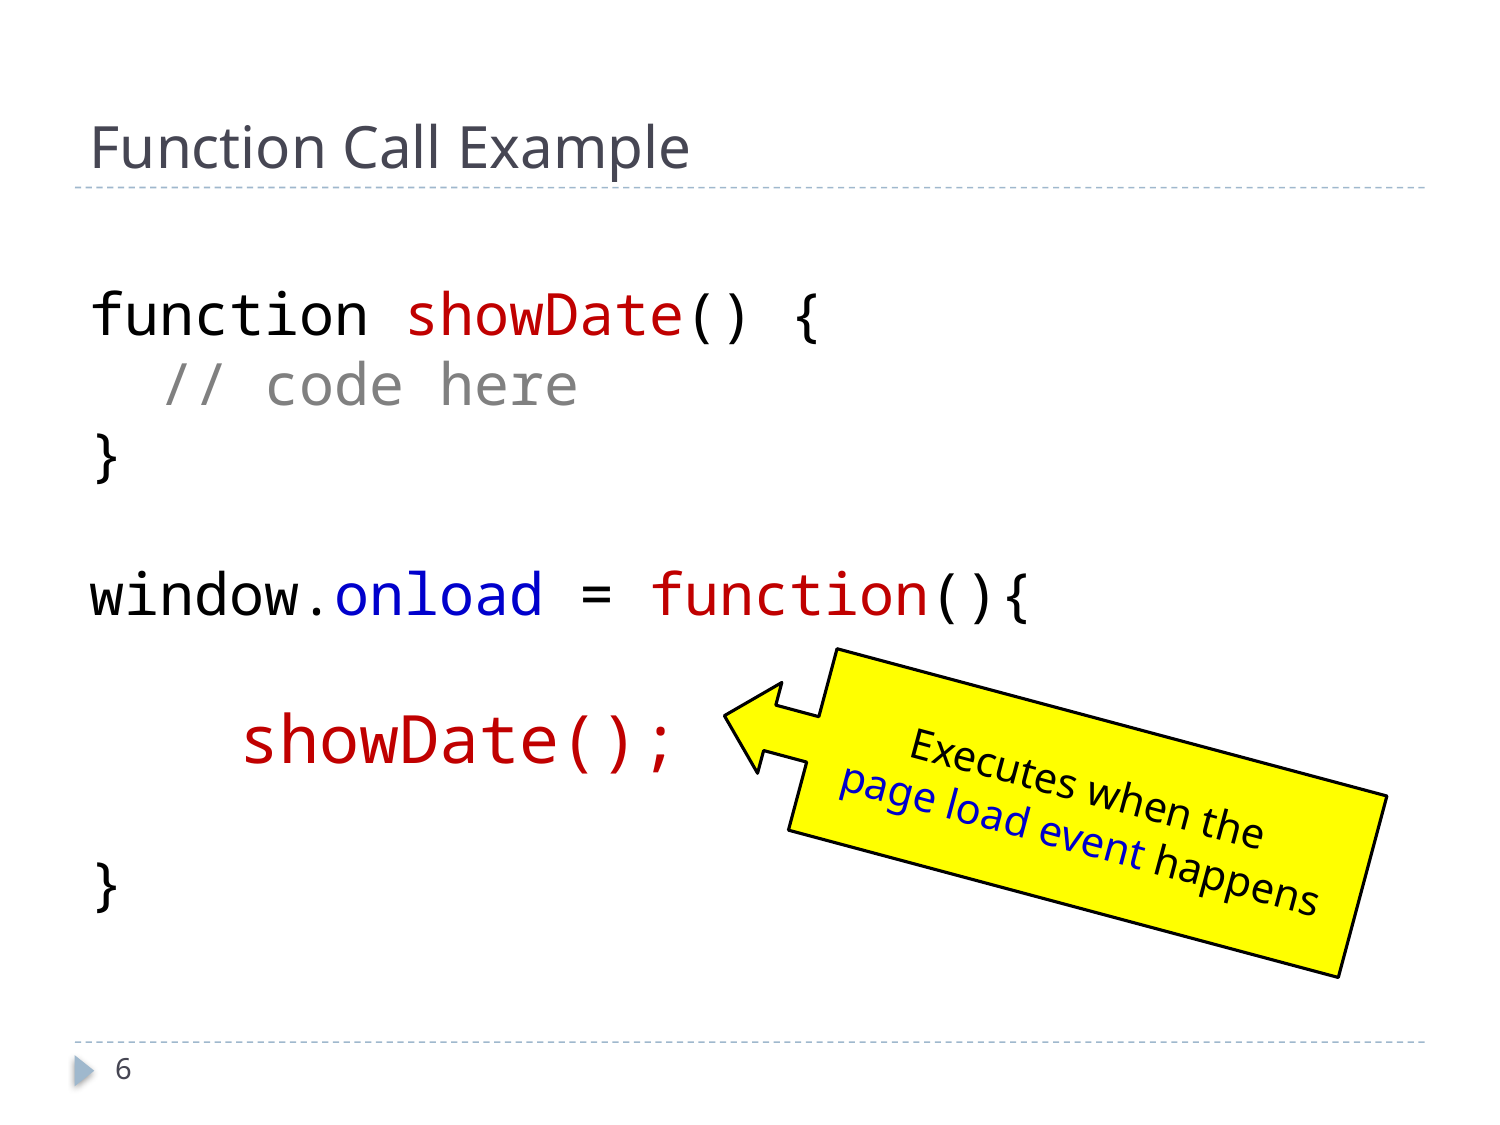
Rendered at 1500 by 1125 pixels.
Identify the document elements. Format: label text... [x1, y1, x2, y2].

text_box Executes when the page load event happens [723, 647, 1389, 979]
title Function Call Example [75, 24, 1425, 188]
slide_number 6 [100, 1042, 426, 1103]
list function showDate() { // code here } window.onload = function(){ showDate(); } [75, 200, 1425, 1010]
